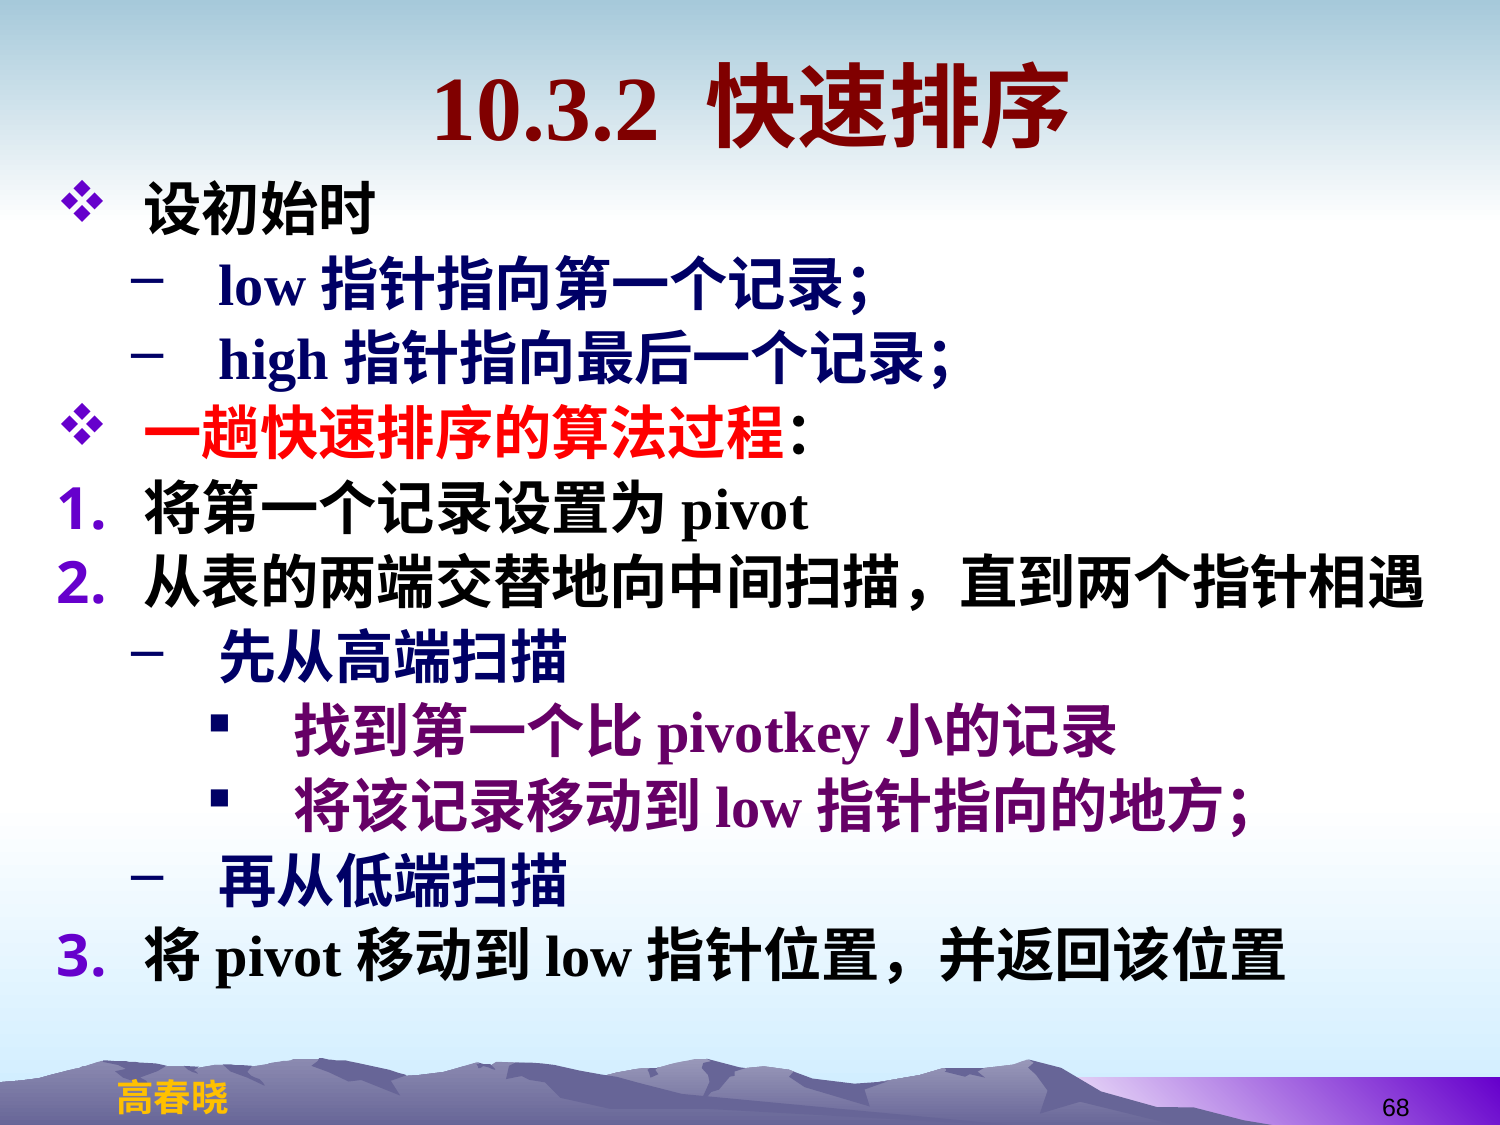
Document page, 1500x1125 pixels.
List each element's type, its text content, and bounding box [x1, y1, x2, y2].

title 10.3.2 快速排序 [76, 18, 1428, 172]
list 设初始时 low指针指向第一个记录； high指针指向最后一个记录； 一趟快速排序的算法过程： 将第一个记录设置为pivot 从表的两端交替地向中间扫描，直到两个指针相遇 先从高端扫描 找到第一个比pivotkey小的记录 将该记录移动到low指针指向的地方； 再从低端扫描 将pivot移动到low指针位置，并返回该位置 [41, 172, 1459, 1024]
slide_number 68 [1074, 1054, 1426, 1125]
